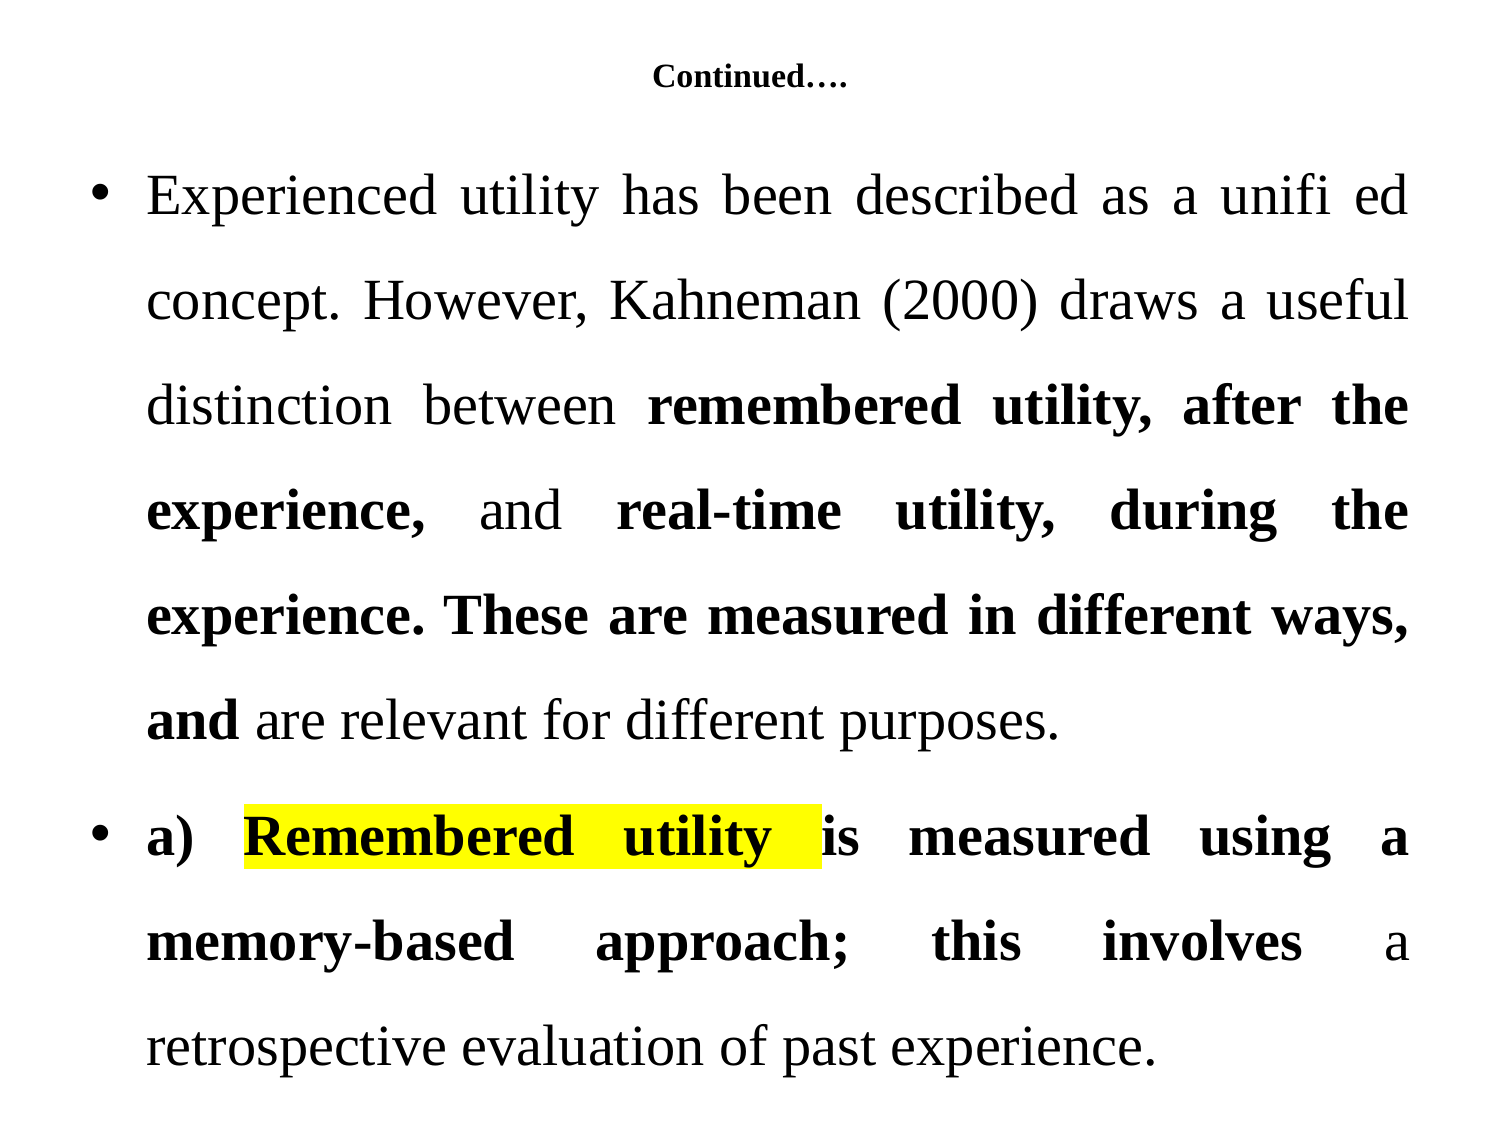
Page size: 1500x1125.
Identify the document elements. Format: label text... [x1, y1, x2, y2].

title Continued…. [75, 45, 1425, 102]
list Experienced utility has been described as a unifi ed concept. However, Kahneman (2000) draws a useful distinction between remembered utility, after the experience, and real-time utility, during the experience. These are measured in different ways, and are relevant for different purposes. a) Remembered utility is measured using a memory-based approach; this involves a retrospective evaluation of past experience. [75, 113, 1425, 1059]
